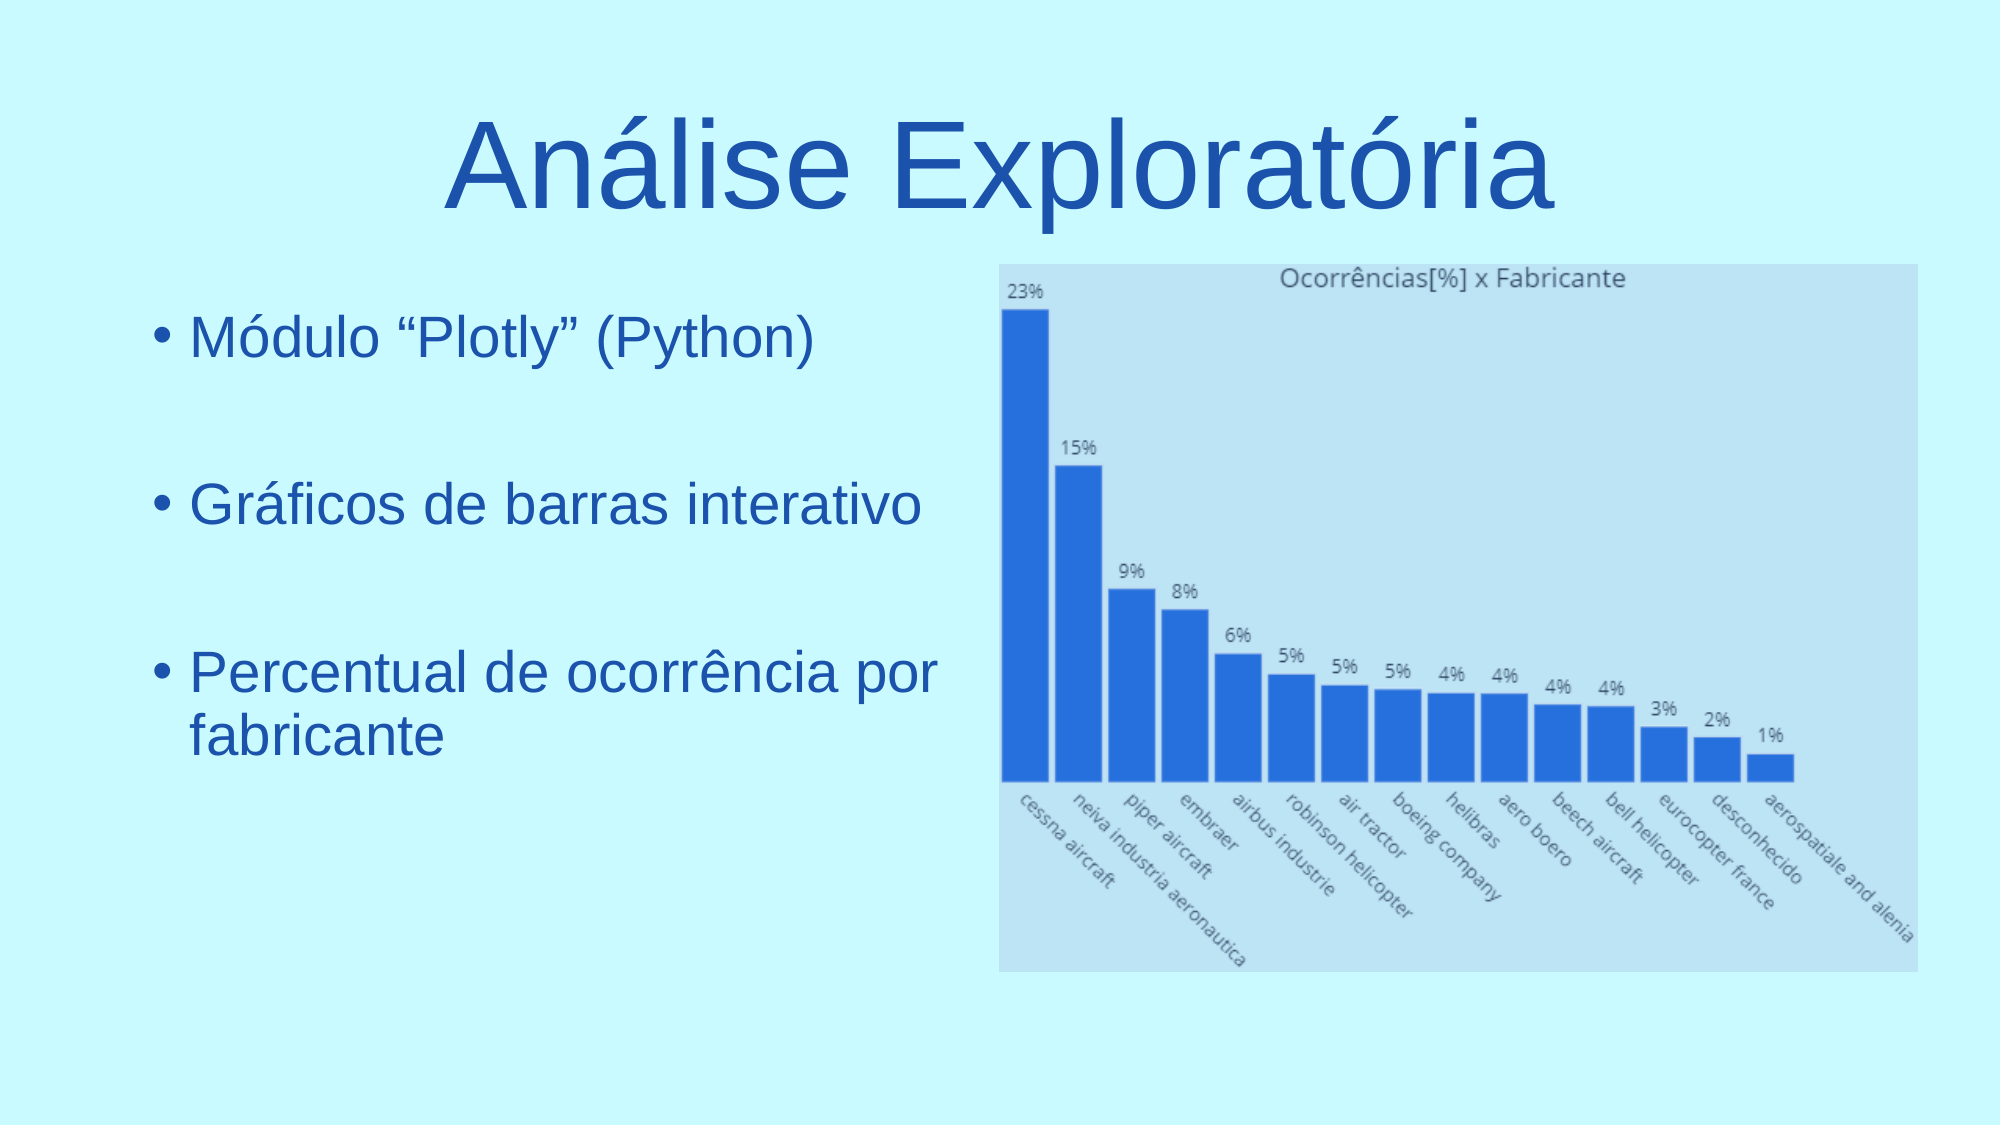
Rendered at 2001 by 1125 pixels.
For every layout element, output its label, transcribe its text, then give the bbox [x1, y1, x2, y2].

list Módulo “Plotly” (Python) Gráficos de barras interativo Percentual de ocorrência por fabricante [137, 299, 1000, 1014]
picture [999, 263, 1918, 973]
title Análise Exploratória [137, 59, 1863, 278]
